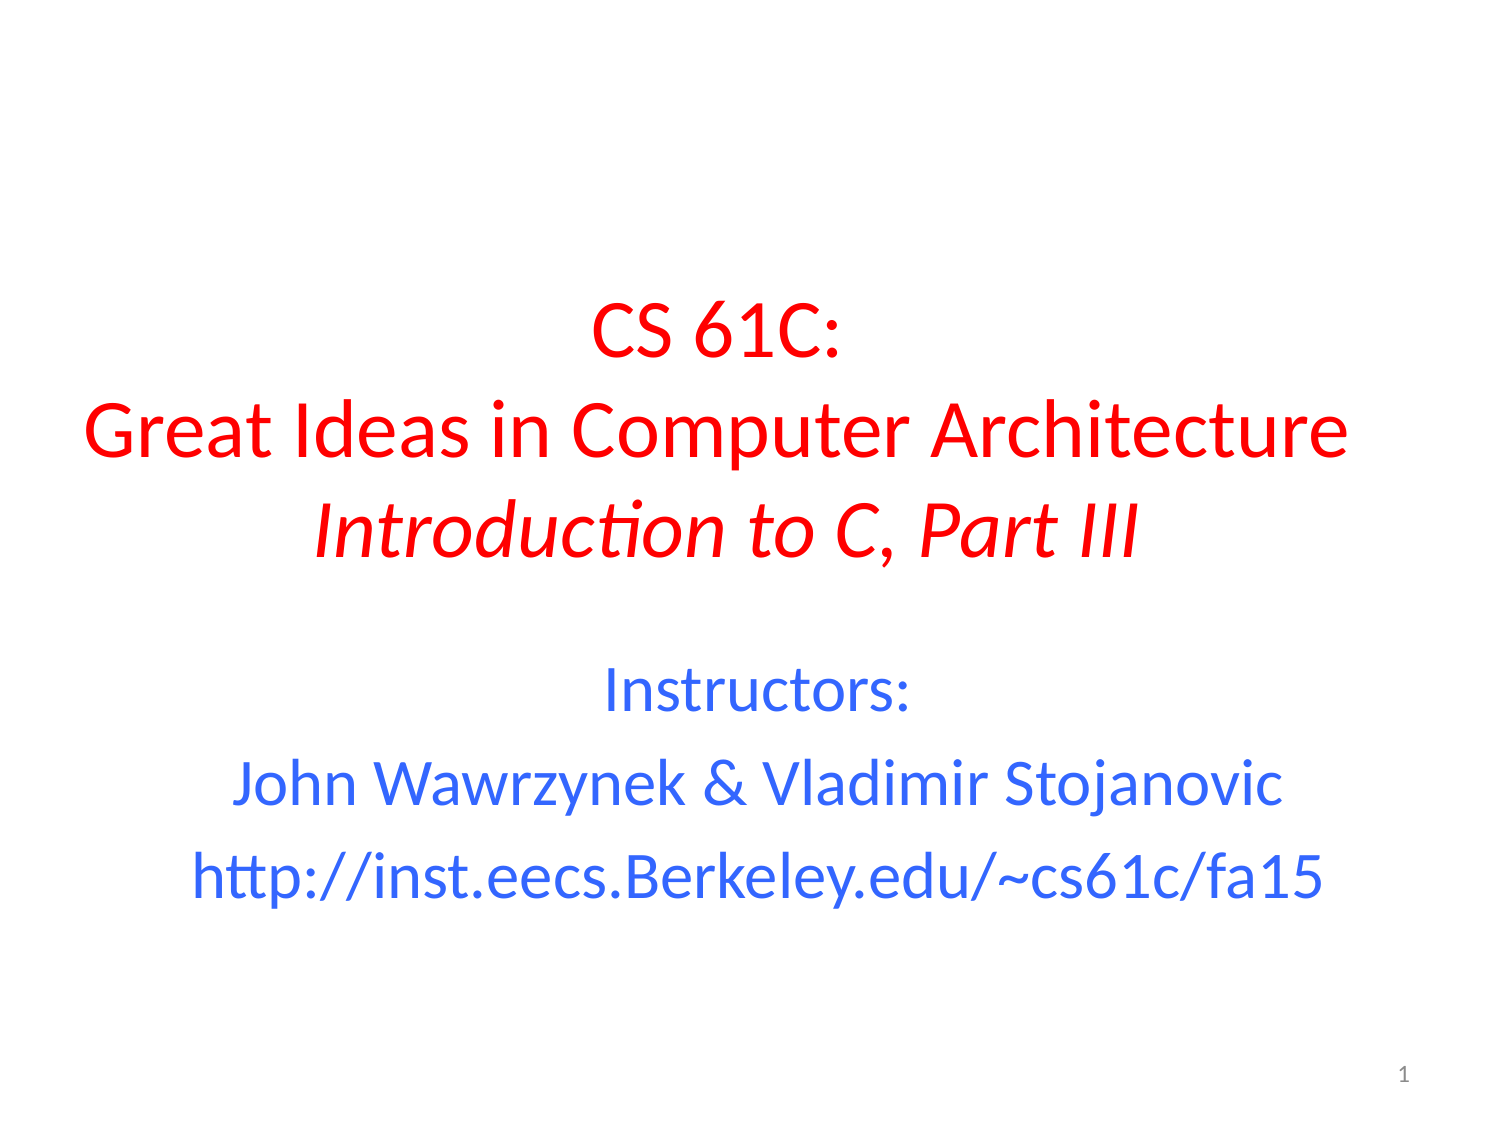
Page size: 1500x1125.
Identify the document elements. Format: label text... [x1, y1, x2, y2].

title CS 61C: Great Ideas in Computer Architecture Introduction to C, Part III [66, 258, 1388, 591]
subtitle Instructors: John Wawrzynek & Vladimir Stojanovic http://inst.eecs.Berkeley.edu/~cs61c/fa15 [166, 637, 1350, 950]
slide_number 1 [1074, 1042, 1425, 1103]
